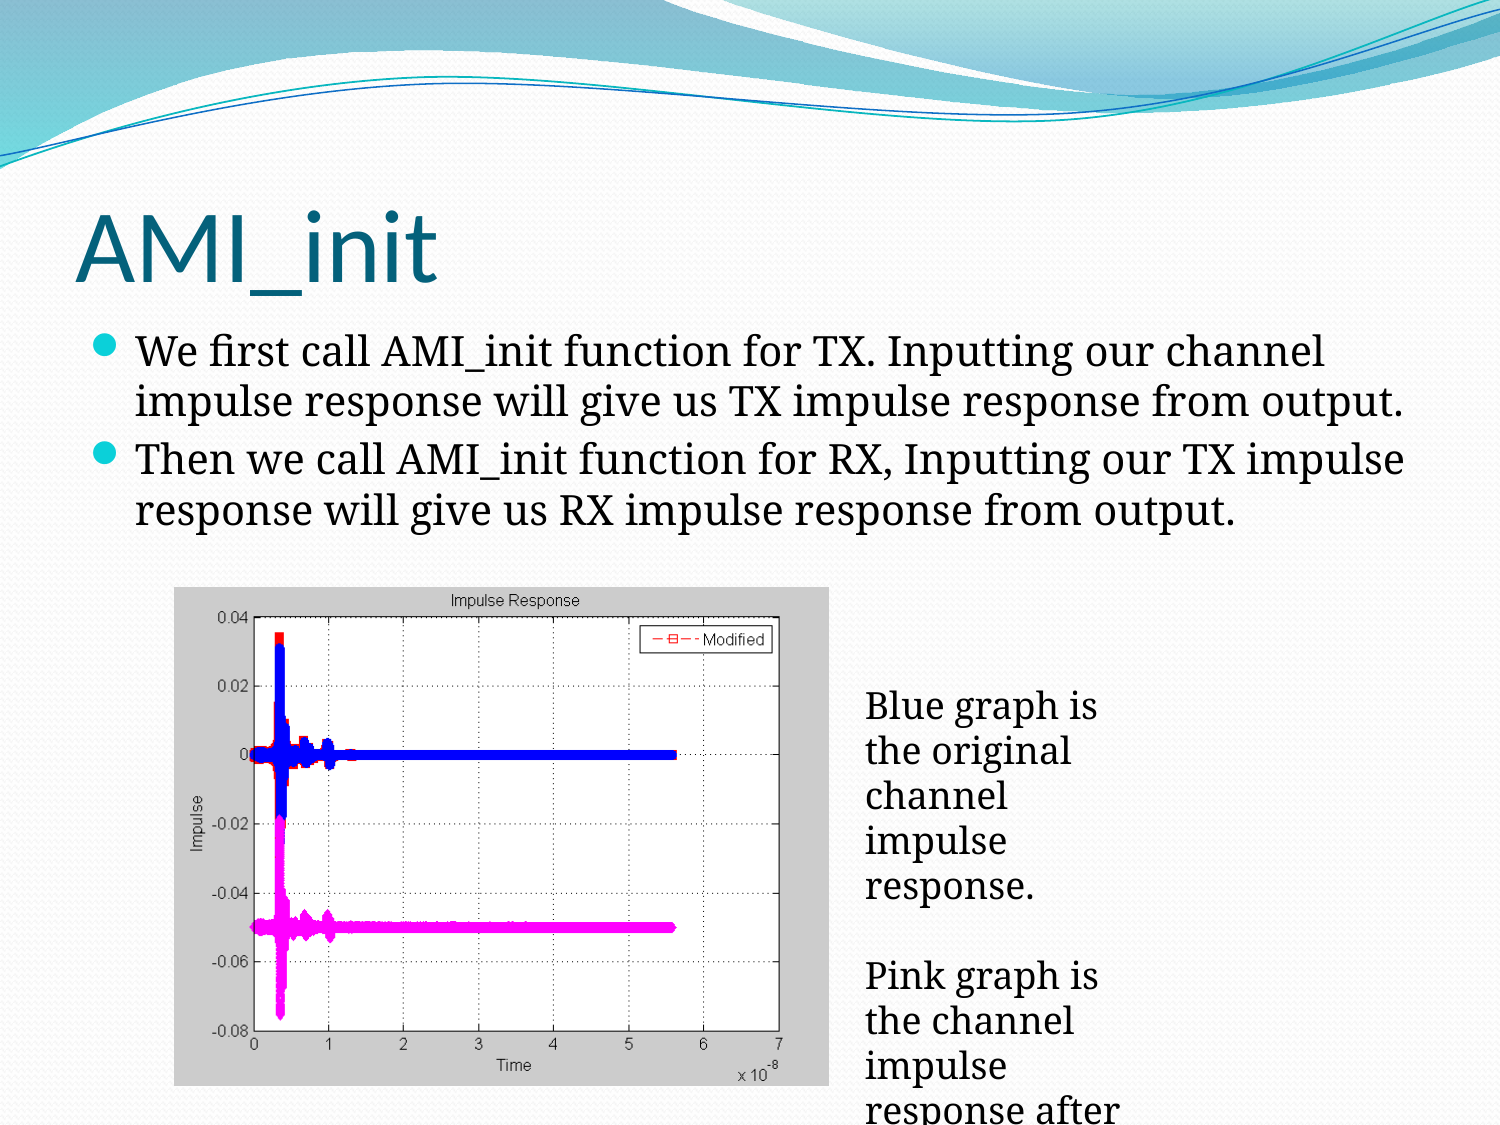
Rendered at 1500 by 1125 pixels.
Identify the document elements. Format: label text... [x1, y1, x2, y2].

picture [174, 587, 829, 1087]
title AMI_init [75, 115, 1425, 303]
list We first call AMI_init function for TX. Inputting our channel impulse response will give us TX impulse response from output. Then we call AMI_init function for RX, Inputting our TX impulse response will give us RX impulse response from output. [75, 317, 1425, 1038]
text_box Blue graph is the original channel impulse response. Pink graph is the channel impulse response after AMI_init [849, 674, 1175, 1125]
